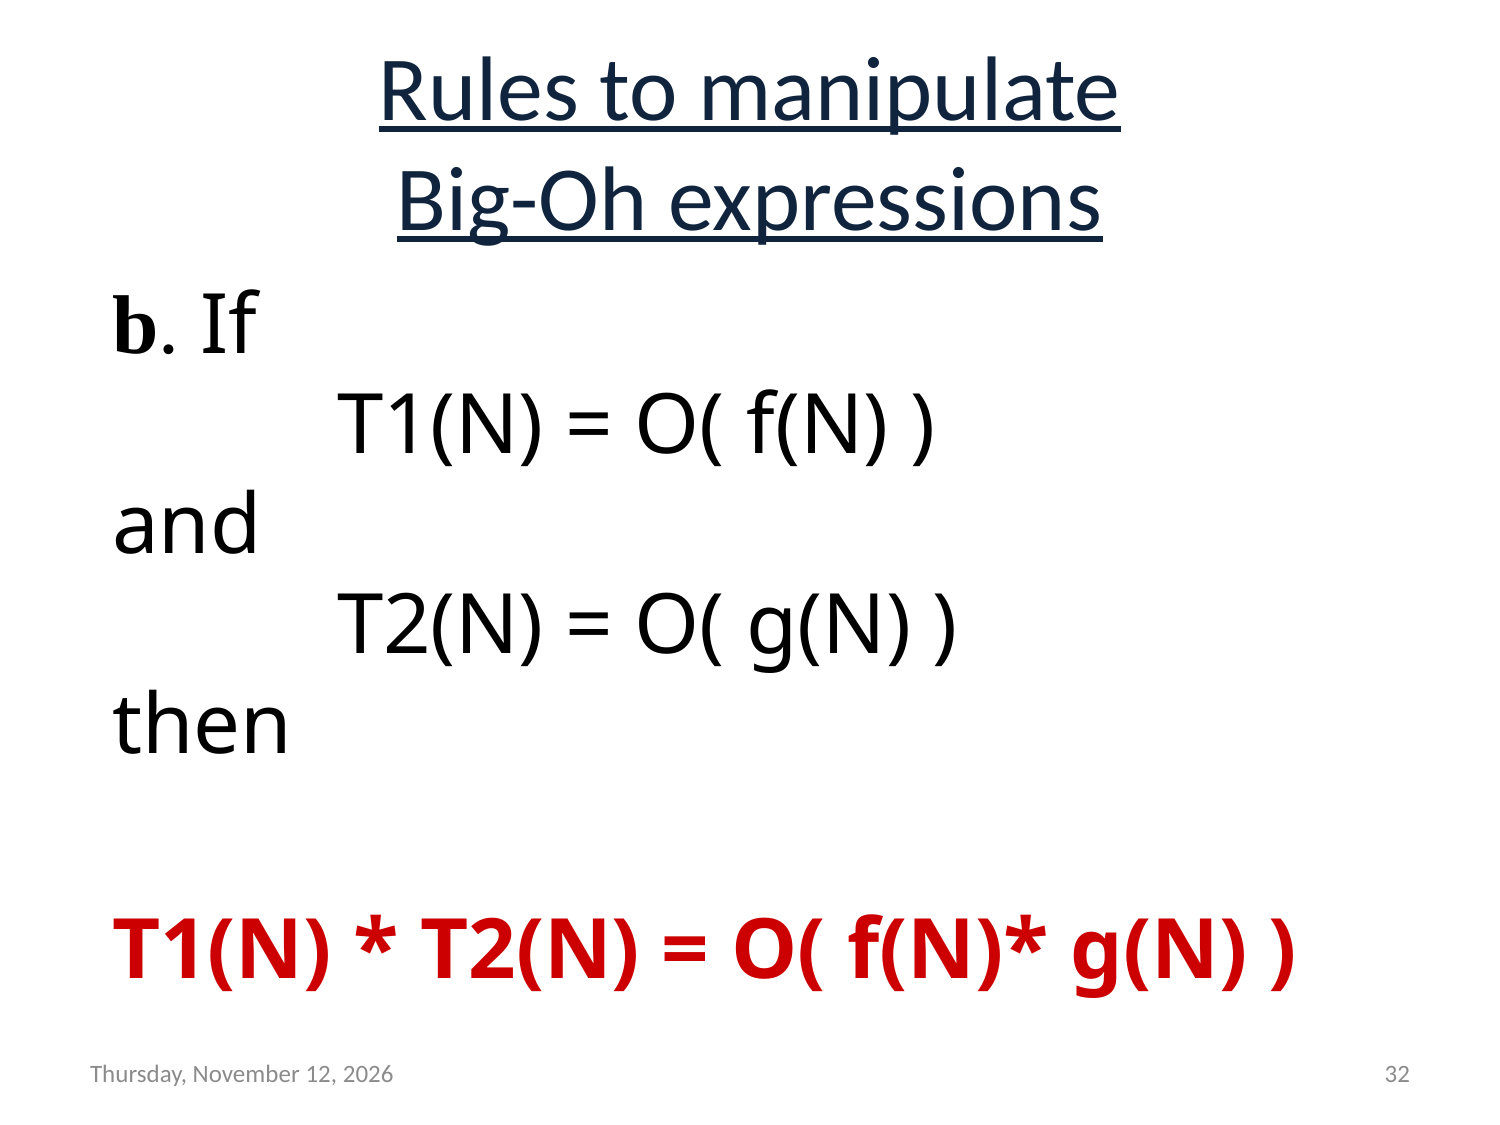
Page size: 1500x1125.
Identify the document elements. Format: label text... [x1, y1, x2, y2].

title Rules to manipulate Big-Oh expressions [75, 45, 1425, 233]
slide_number 32 [1074, 1042, 1425, 1103]
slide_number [75, 1042, 425, 1103]
text_box b. If T1(N) = O( f(N) ) and T2(N) = O( g(N) ) then T1(N) * T2(N) = O( f(N)* g(N) ) [97, 262, 1475, 1063]
